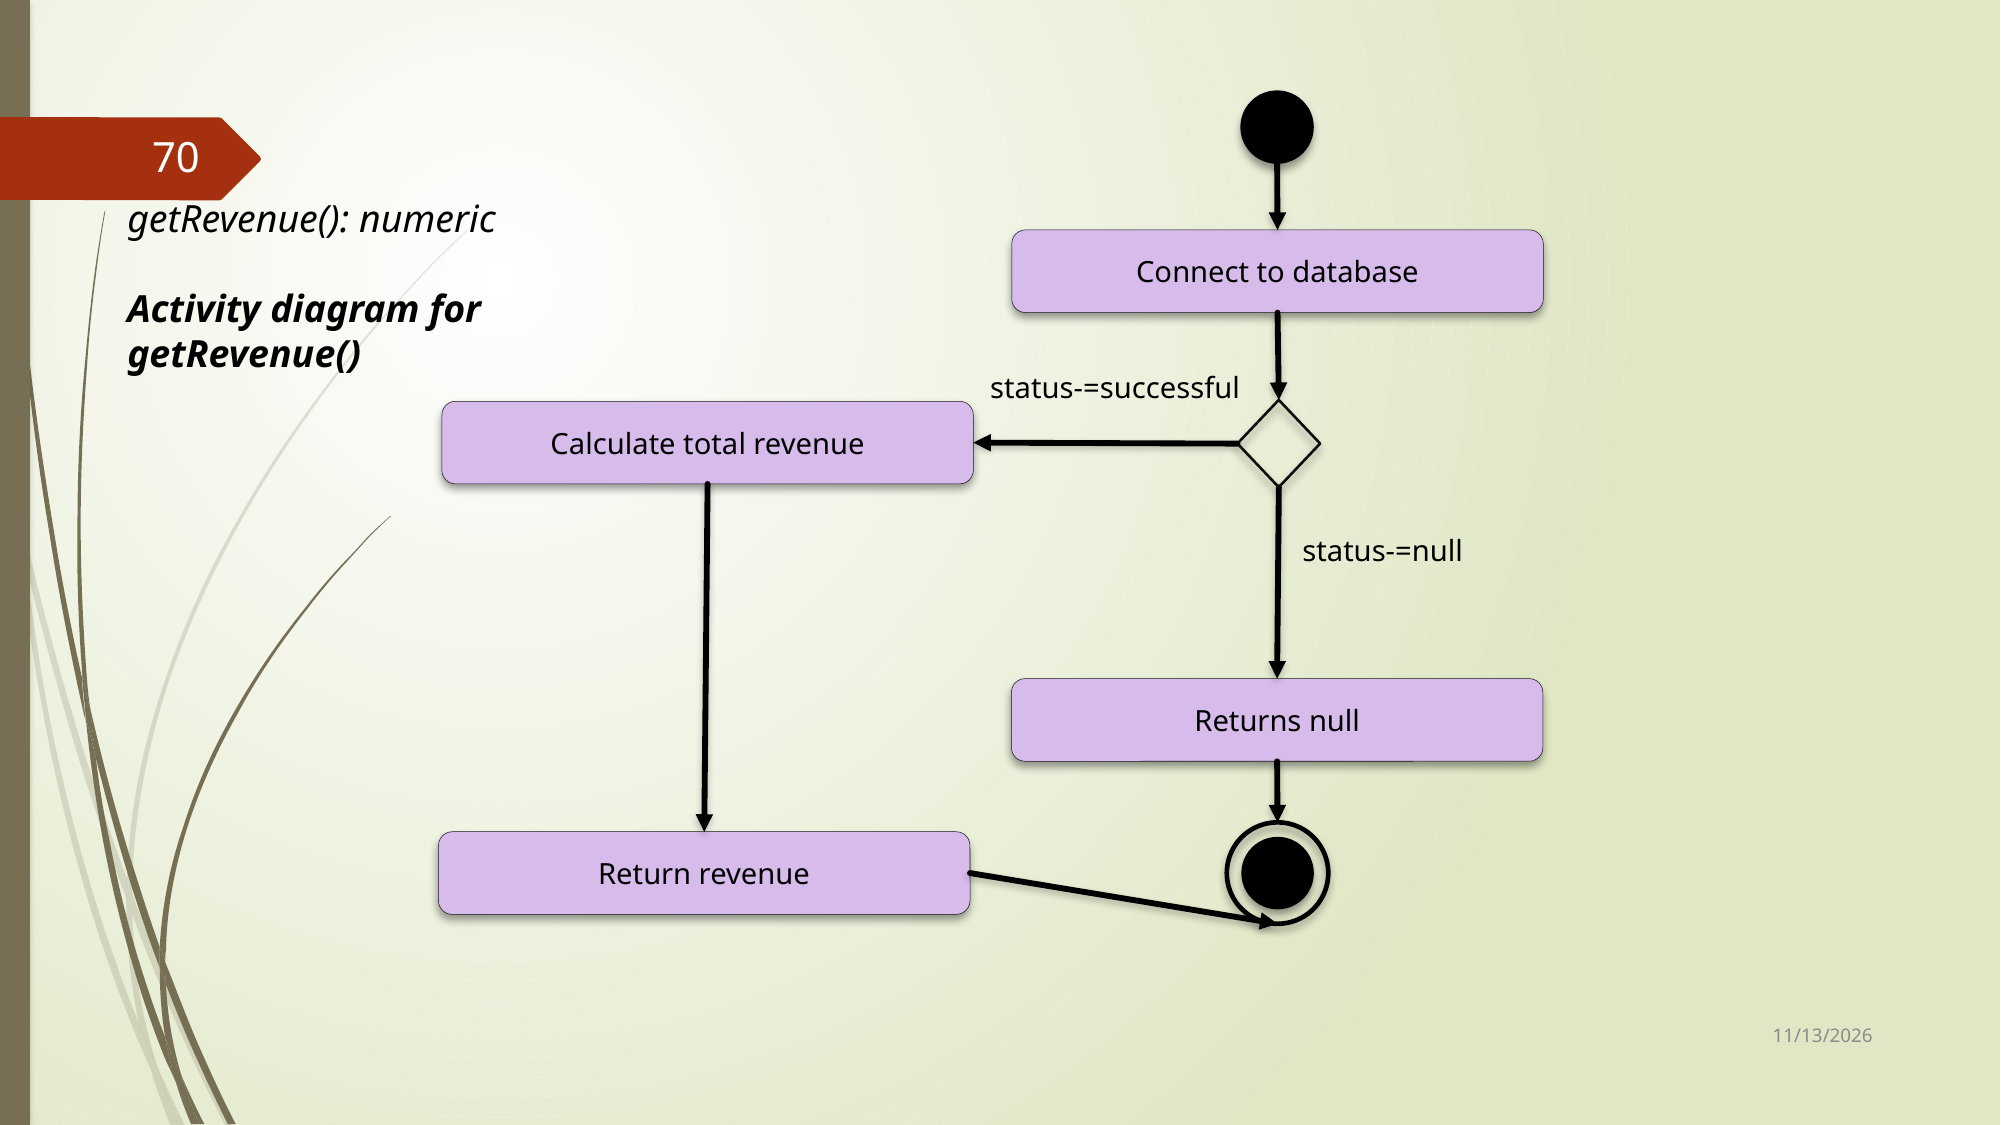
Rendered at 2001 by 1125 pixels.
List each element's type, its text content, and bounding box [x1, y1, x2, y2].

text_box [1225, 821, 1330, 926]
text_box Return revenue [437, 830, 972, 916]
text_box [1182, 581, 1374, 585]
slide_number 70 [87, 129, 216, 190]
text_box Returns null [1010, 677, 1545, 763]
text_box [703, 483, 708, 832]
text_box Connect to database [1010, 228, 1545, 314]
text_box status-=null [1287, 524, 1642, 575]
text_box [1240, 90, 1314, 164]
text_box [1239, 398, 1322, 489]
text_box Calculate total revenue [440, 399, 975, 486]
text_box getRevenue(): numeric Activity diagram for getRevenue() [112, 187, 624, 383]
slide_number 25-Sep-17 [1699, 1005, 1888, 1067]
text_box status-=successful [975, 362, 1255, 413]
